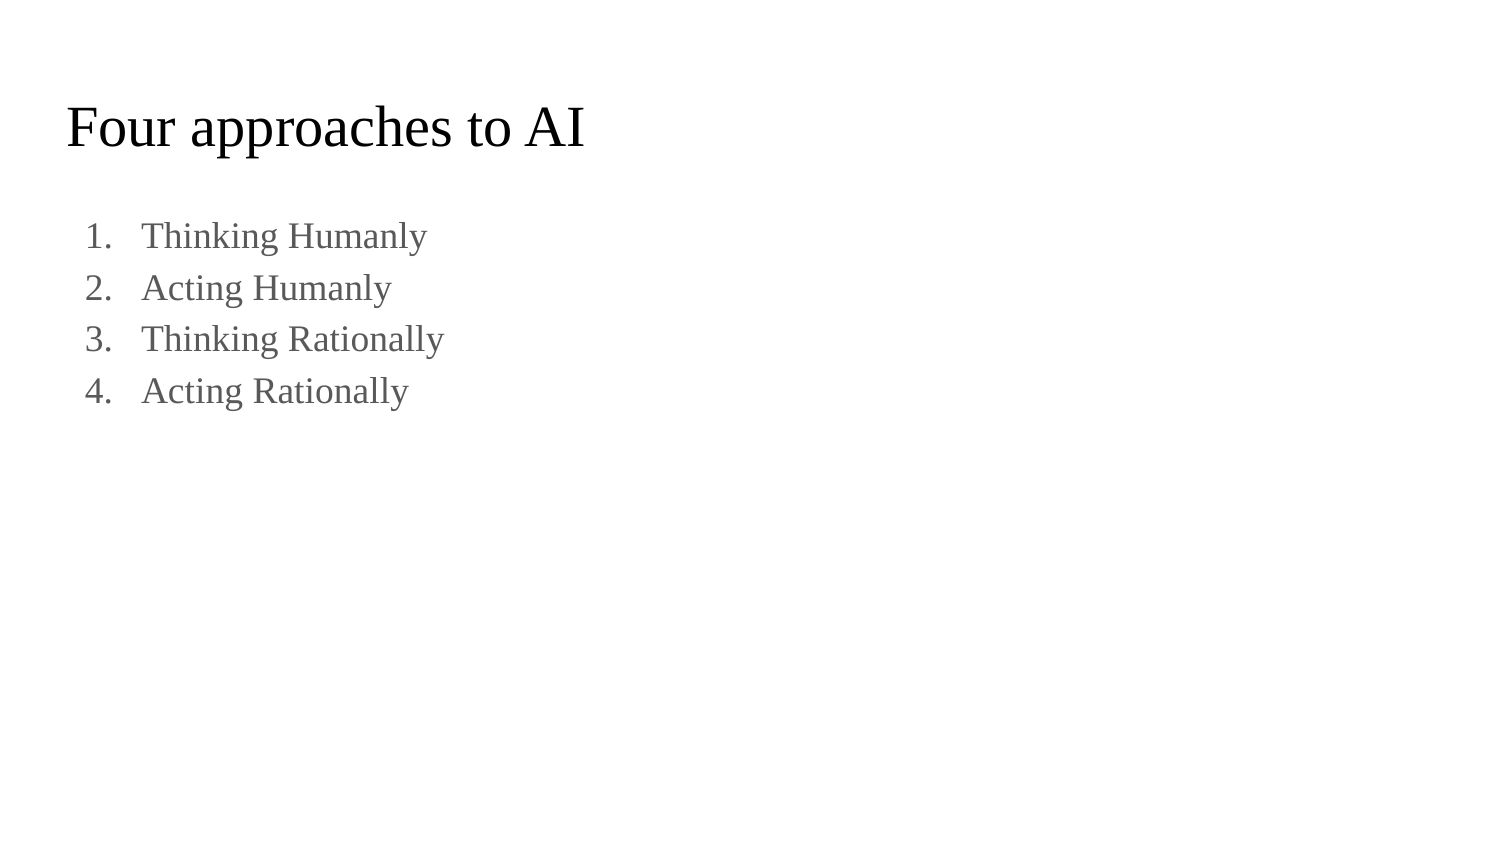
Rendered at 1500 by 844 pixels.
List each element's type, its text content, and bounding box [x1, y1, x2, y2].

title Four approaches to AI [51, 72, 1449, 167]
list Thinking Humanly Acting Humanly Thinking Rationally Acting Rationally [51, 189, 1449, 750]
